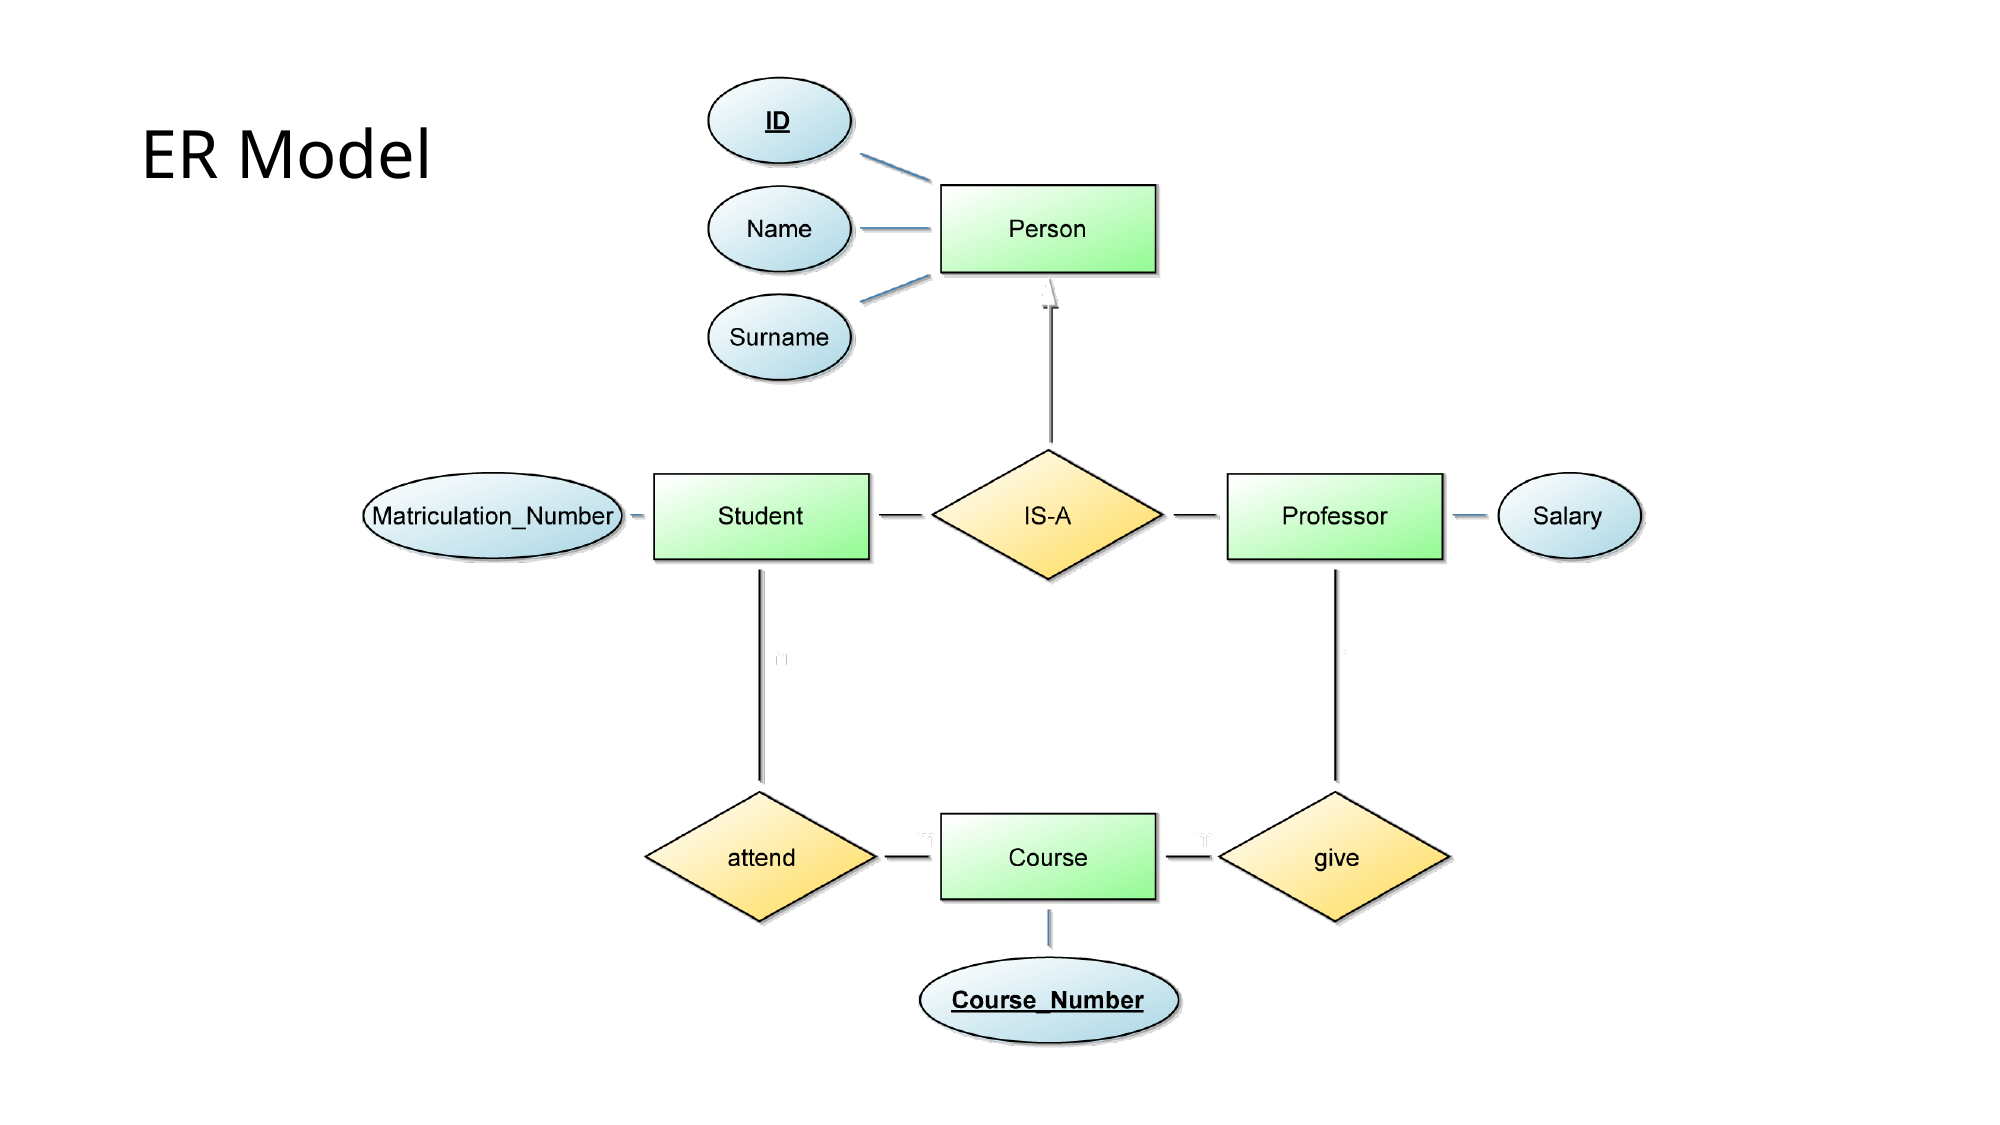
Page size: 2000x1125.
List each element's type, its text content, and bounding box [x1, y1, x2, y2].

text_box ER Model [125, 113, 347, 281]
picture [347, 66, 1652, 1125]
